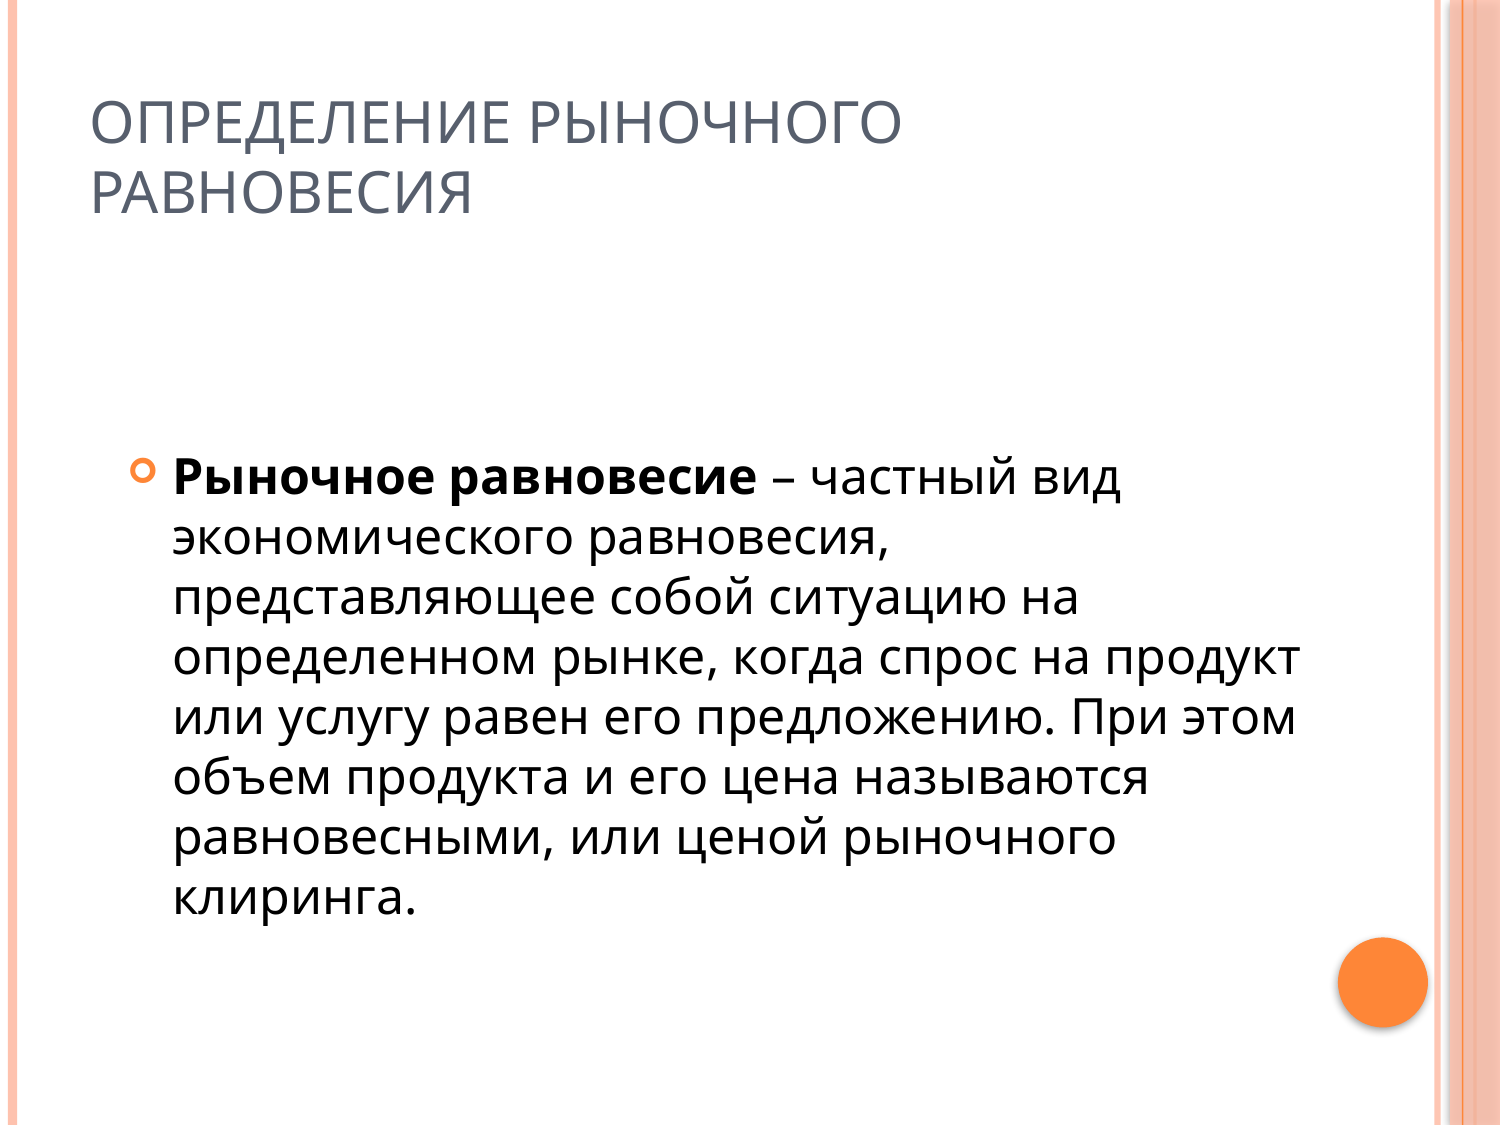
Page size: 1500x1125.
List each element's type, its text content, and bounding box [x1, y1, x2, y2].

list Рыночное равновесие – частный вид экономического равновесия, представляющее собой ситуацию на определенном рынке, когда спрос на продукт или услугу равен его предложению. При этом объем продукта и его цена называются равновесными, или ценой рыночного клиринга. [112, 437, 1338, 875]
title Определение рыночного равновесия [75, 45, 1300, 233]
